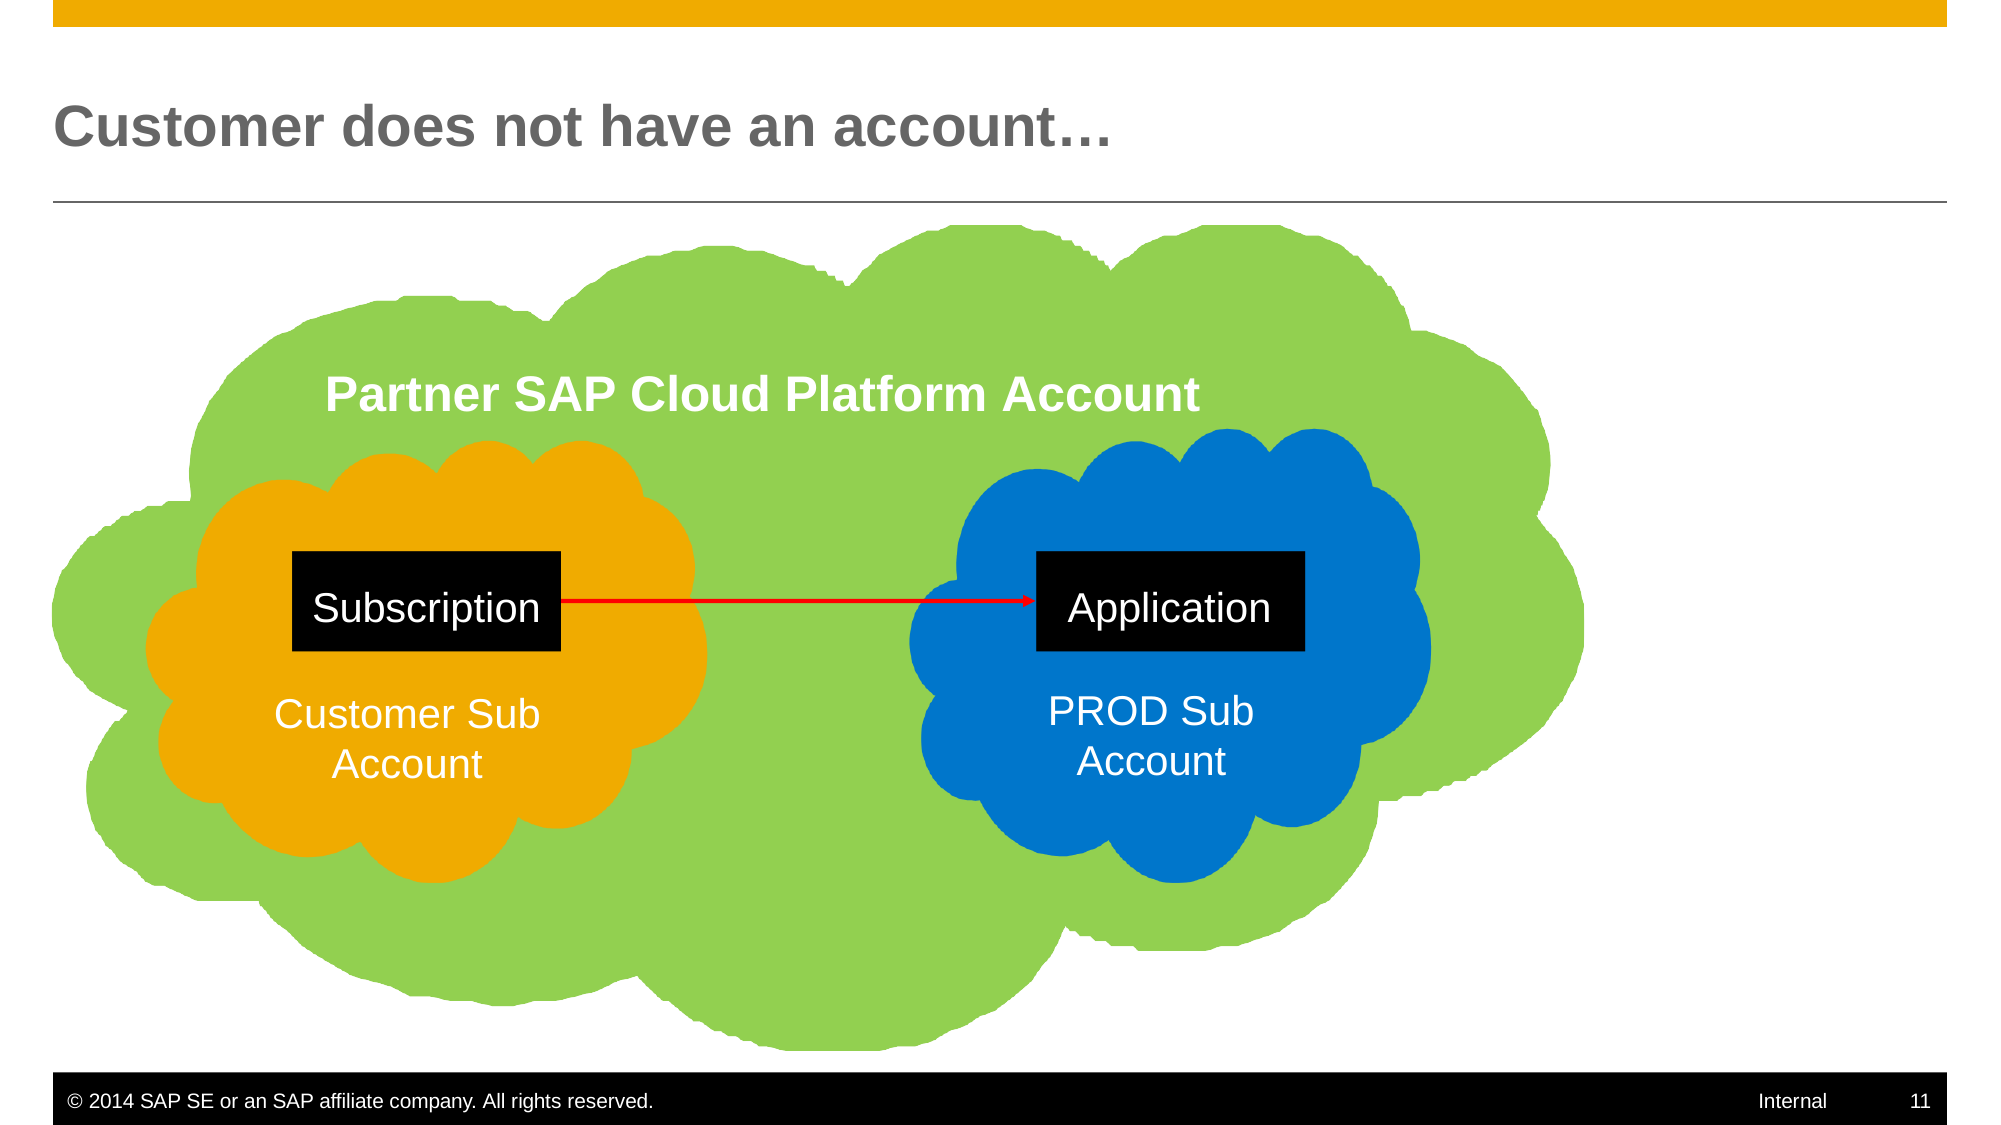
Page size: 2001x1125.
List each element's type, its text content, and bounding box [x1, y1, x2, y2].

title Customer does not have an account… [51, 57, 1949, 276]
text_box [561, 594, 1036, 608]
text_box Partner SAP Cloud Platform Account [322, 361, 1205, 422]
text_box Customer Sub Account [271, 686, 543, 787]
text_box Subscription [309, 580, 544, 631]
slide_number Internal [1756, 1087, 1830, 1125]
text_box [53, 1072, 1947, 1125]
text_box [51, 225, 1585, 1051]
text_box Application [1065, 580, 1274, 631]
text_box PROD Sub Account [1046, 683, 1257, 784]
footer © 2014 SAP SE or an SAP affiliate company. All rights reserved. [65, 1087, 663, 1125]
slide_number 11 [1905, 1087, 1937, 1125]
